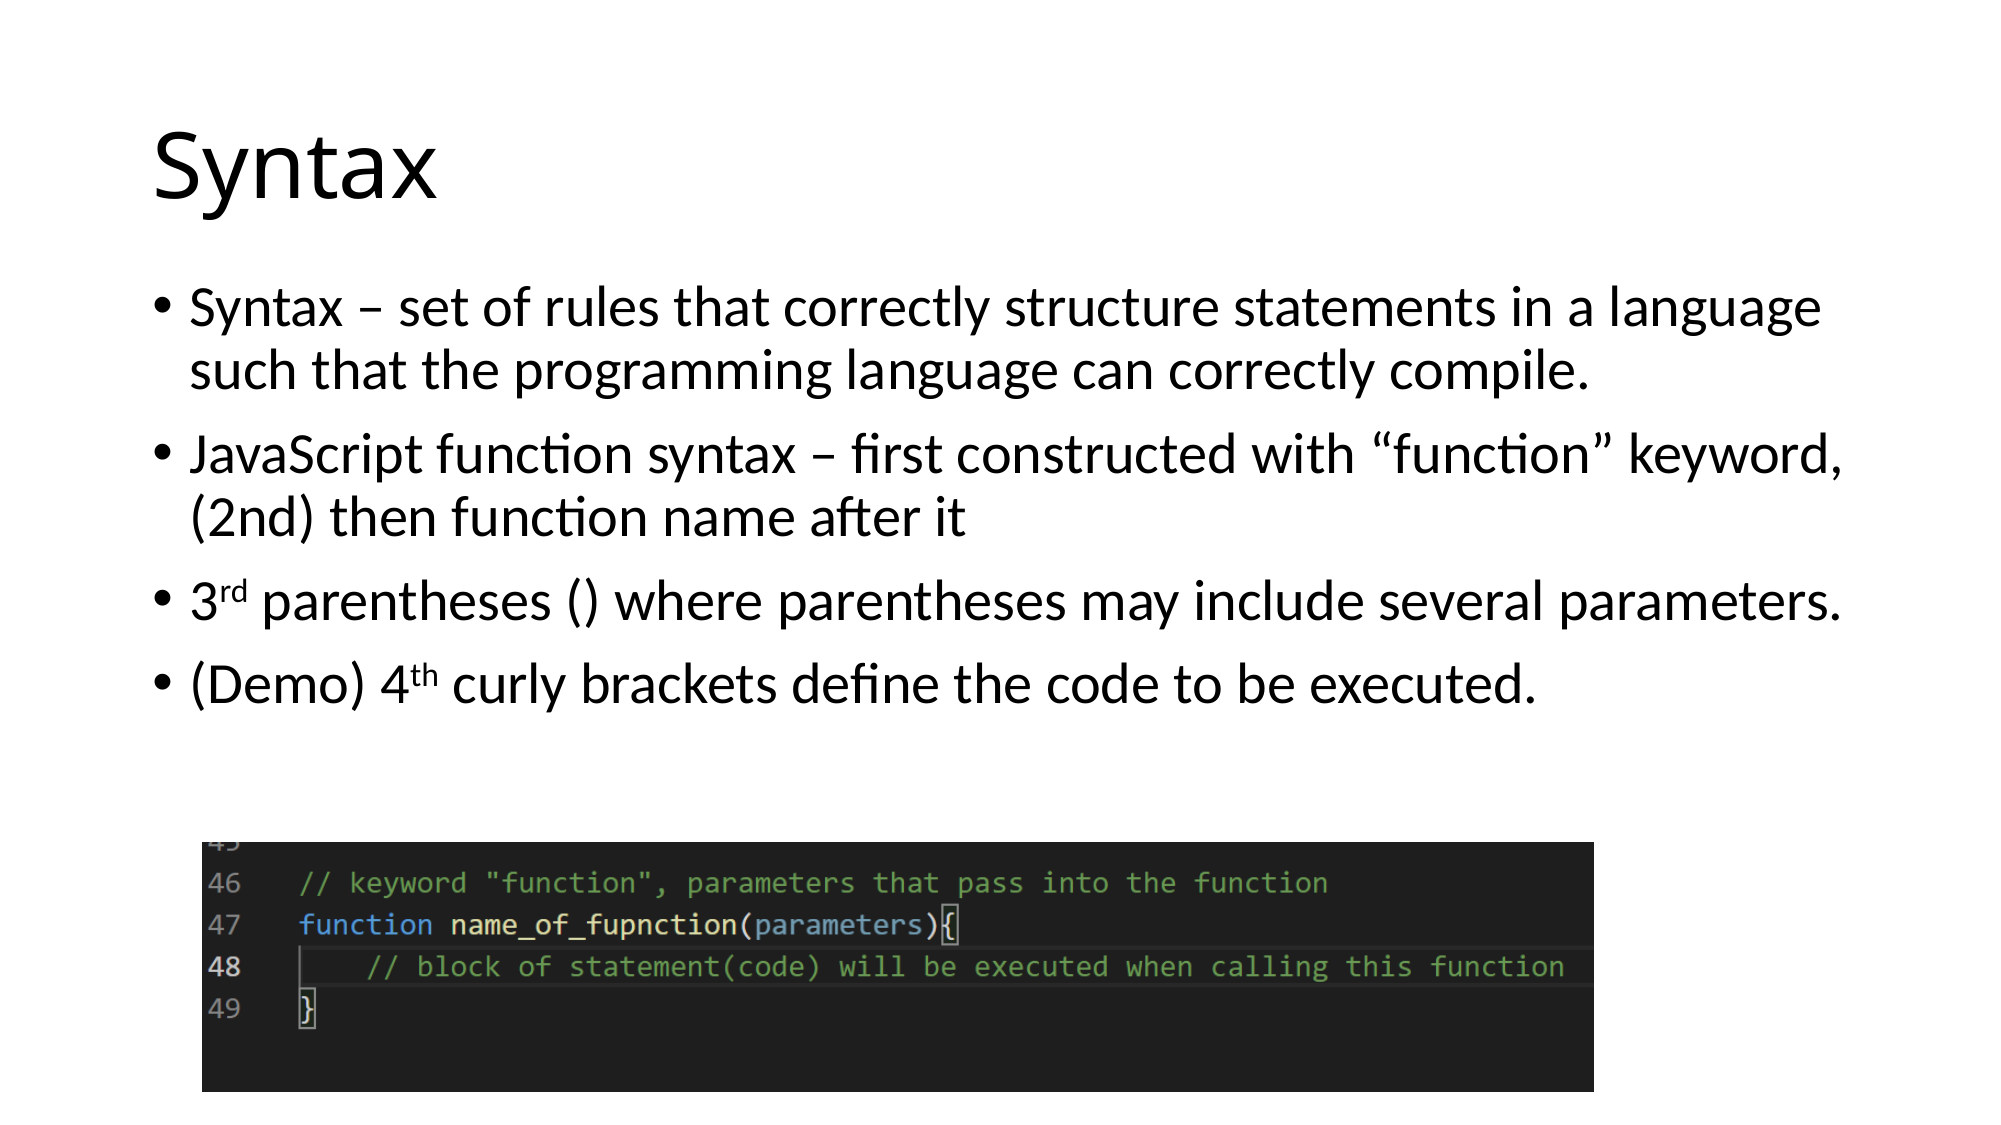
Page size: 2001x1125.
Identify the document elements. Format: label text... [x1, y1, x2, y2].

title Syntax [137, 59, 1863, 268]
list Syntax – set of rules that correctly structure statements in a language such that the programming language can correctly compile. JavaScript function syntax – first constructed with “function” keyword, (2nd) then function name after it 3rd parentheses () where parentheses may include several parameters. (Demo) 4th curly brackets define the code to be executed. [137, 268, 1863, 983]
picture [202, 842, 1594, 1092]
